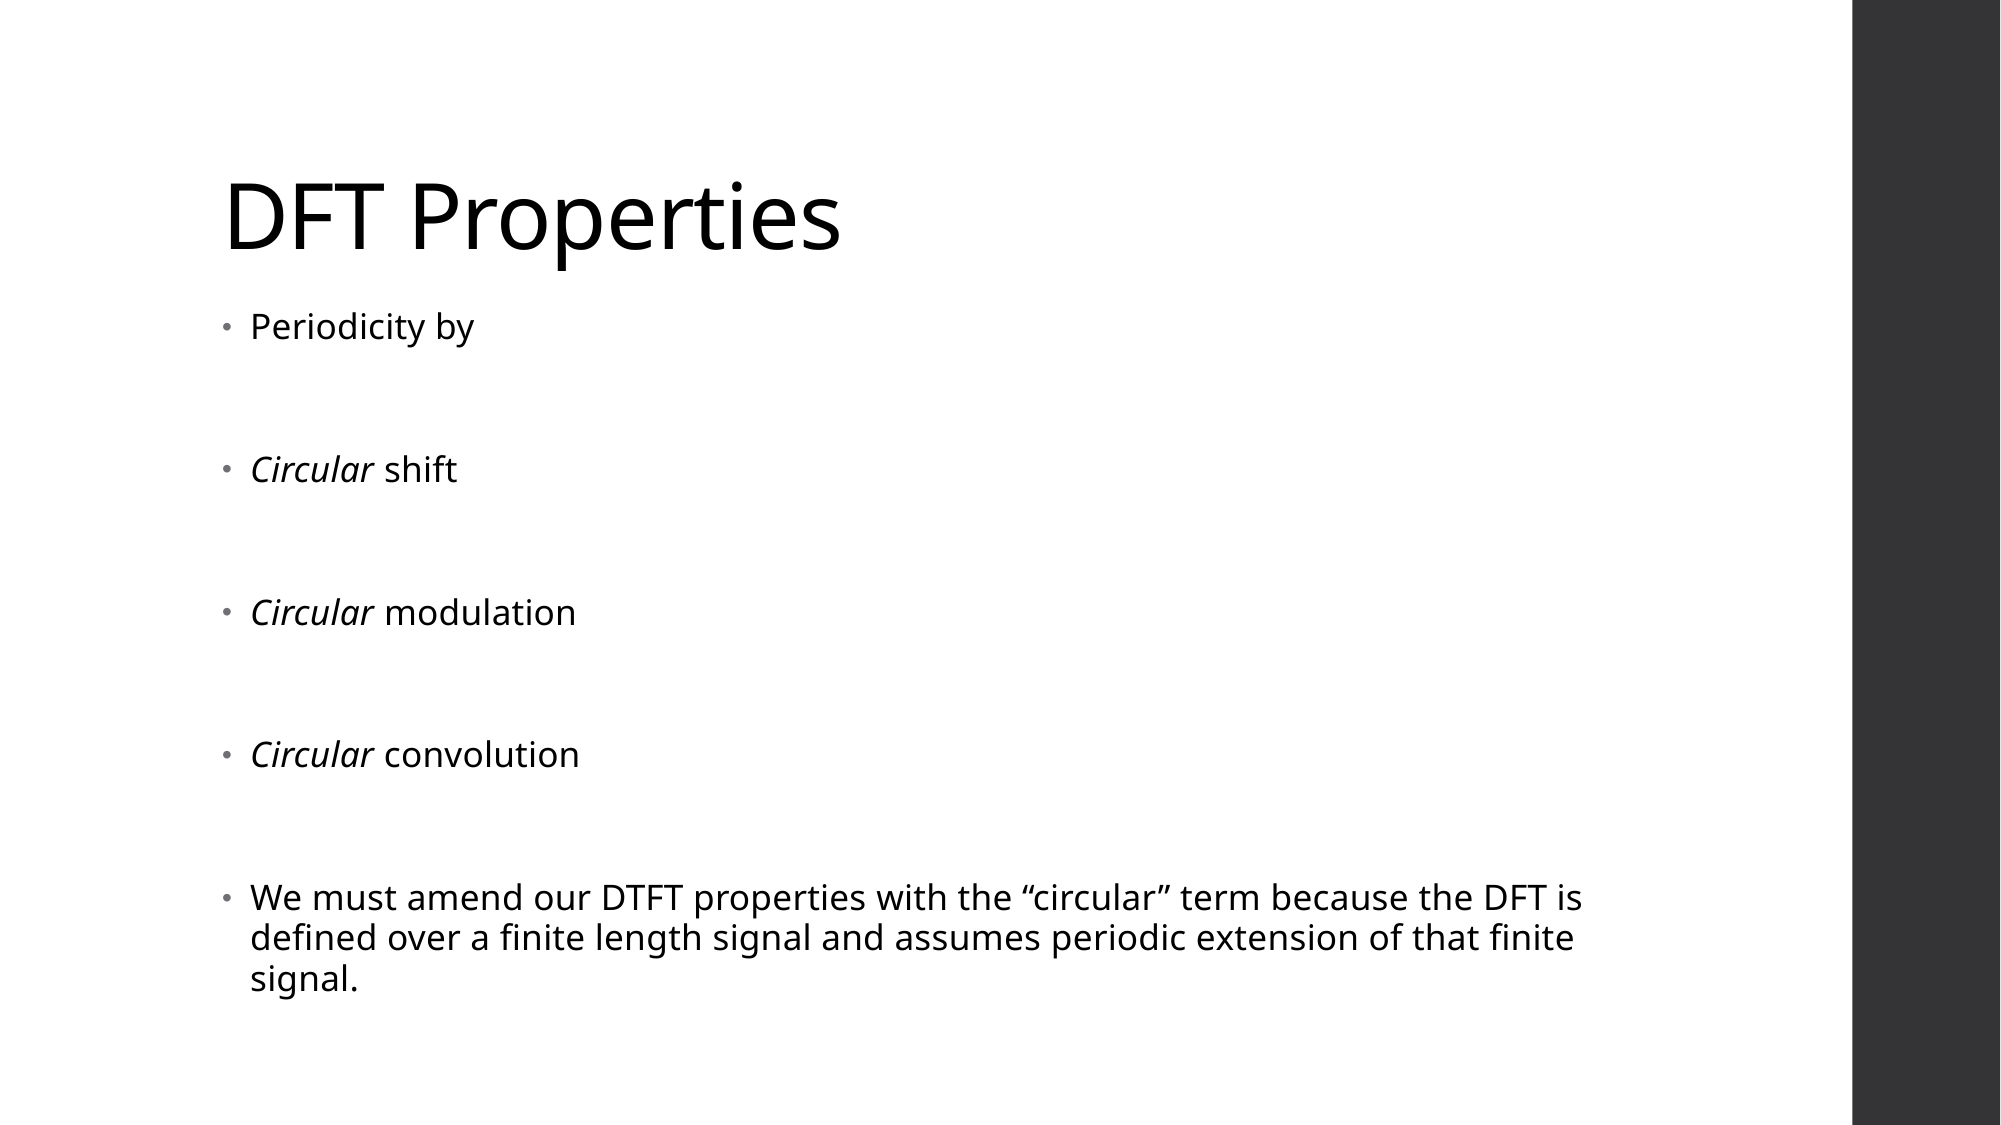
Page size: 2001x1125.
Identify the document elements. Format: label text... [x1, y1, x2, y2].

title DFT Properties [206, 60, 1797, 278]
